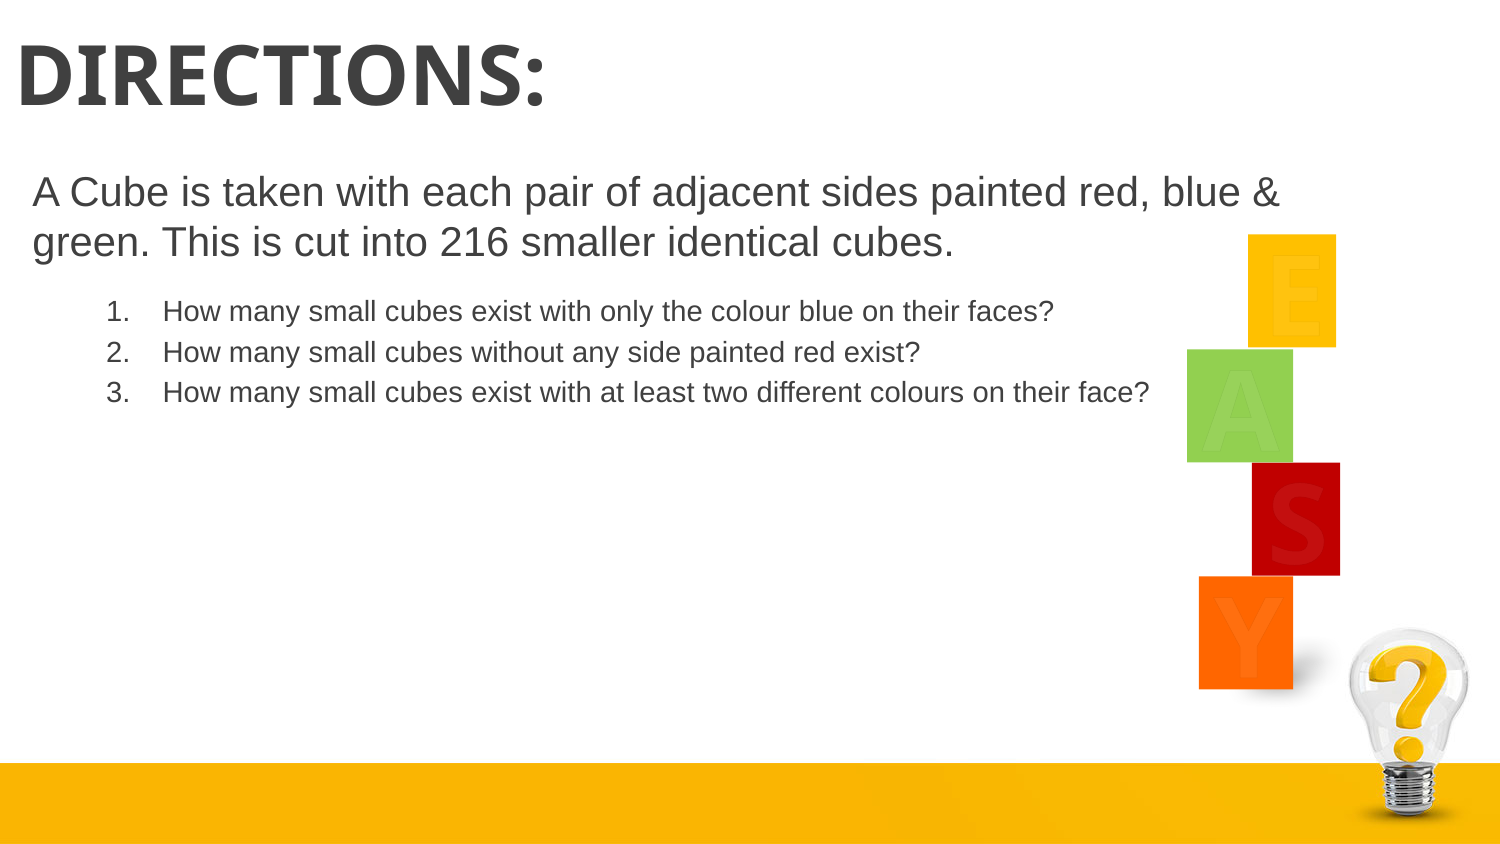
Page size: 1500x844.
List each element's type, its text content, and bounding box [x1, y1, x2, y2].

list How many small cubes exist with only the colour blue on their faces? How many small cubes without any side painted red exist? How many small cubes exist with at least two different colours on their face? [41, 284, 1436, 753]
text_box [1151, 234, 1412, 718]
list A Cube is taken with each pair of adjacent sides painted red, blue & green. This is cut into 216 smaller identical cubes. [17, 161, 1424, 269]
picture [0, 146, 1500, 844]
title DIRECTIONS: [0, 0, 1500, 146]
